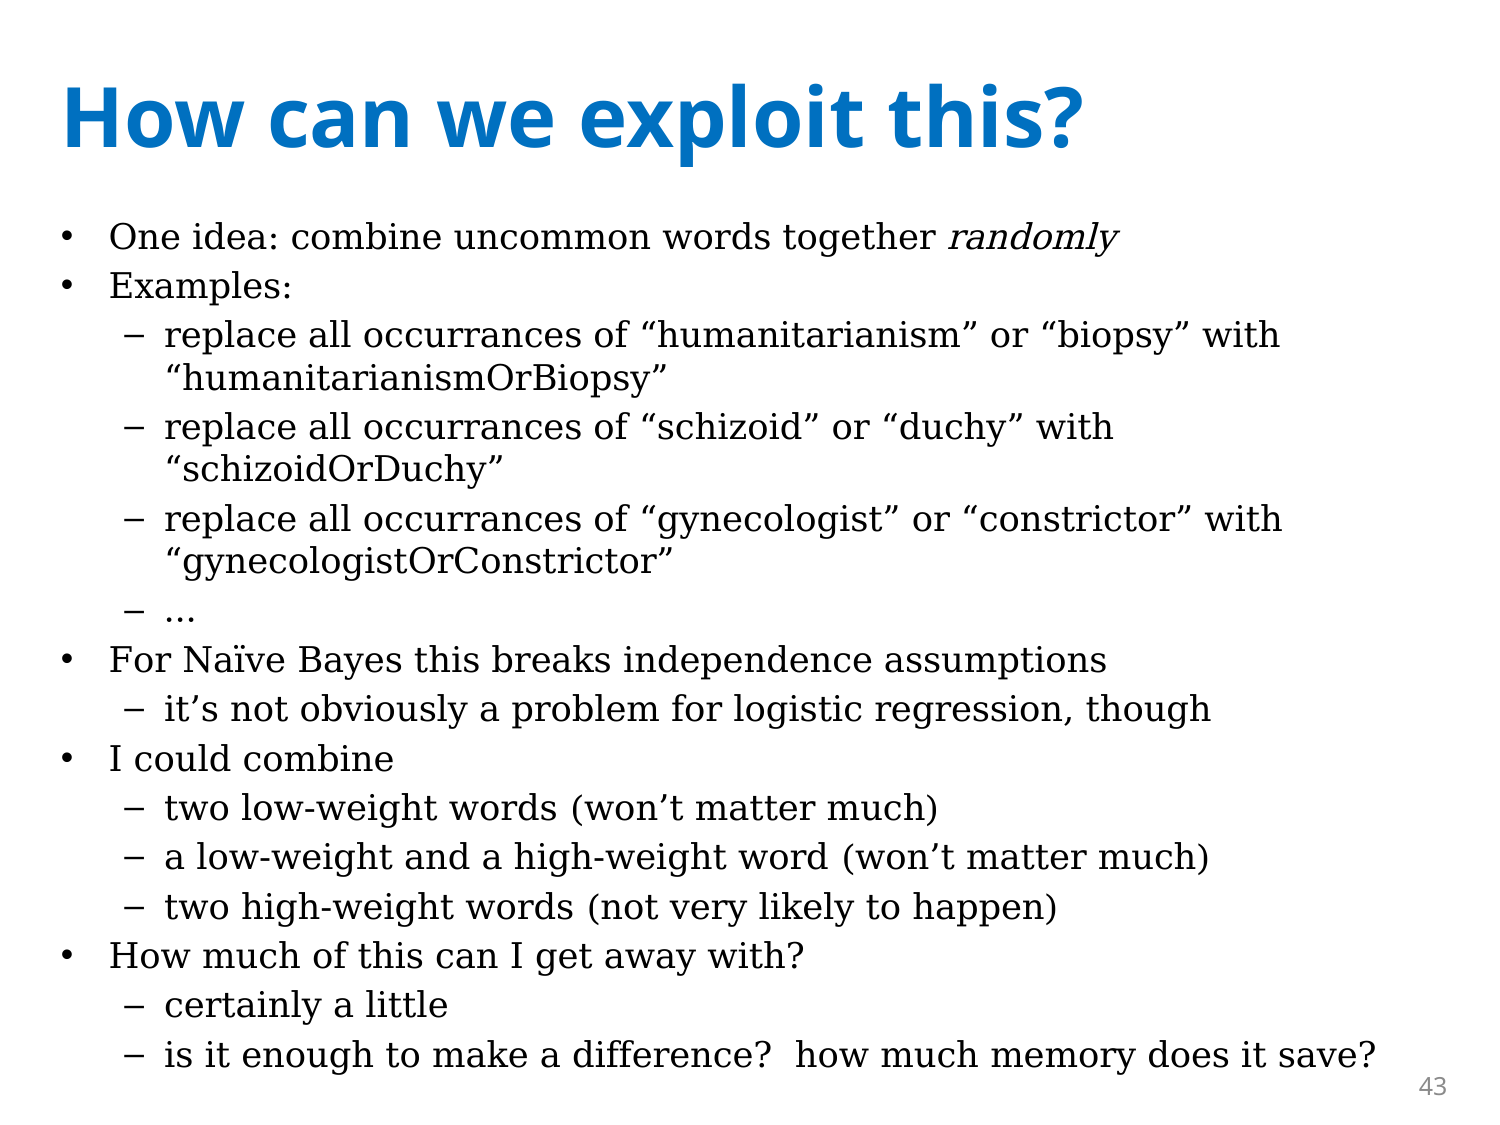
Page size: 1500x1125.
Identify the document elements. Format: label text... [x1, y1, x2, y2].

list One idea: combine uncommon words together randomly Examples: replace all occurrances of “humanitarianism” or “biopsy” with “humanitarianismOrBiopsy” replace all occurrances of “schizoid” or “duchy” with “schizoidOrDuchy” replace all occurrances of “gynecologist” or “constrictor” with “gynecologistOrConstrictor” … For Naïve Bayes this breaks independence assumptions it’s not obviously a problem for logistic regression, though I could combine two low-weight words (won’t matter much) a low-weight and a high-weight word (won’t matter much) two high-weight words (not very likely to happen) How much of this can I get away with? certainly a little is it enough to make a difference? how much memory does it save? [45, 206, 1450, 1084]
title How can we exploit this? [45, 47, 1465, 180]
slide_number 43 [1112, 1057, 1463, 1118]
